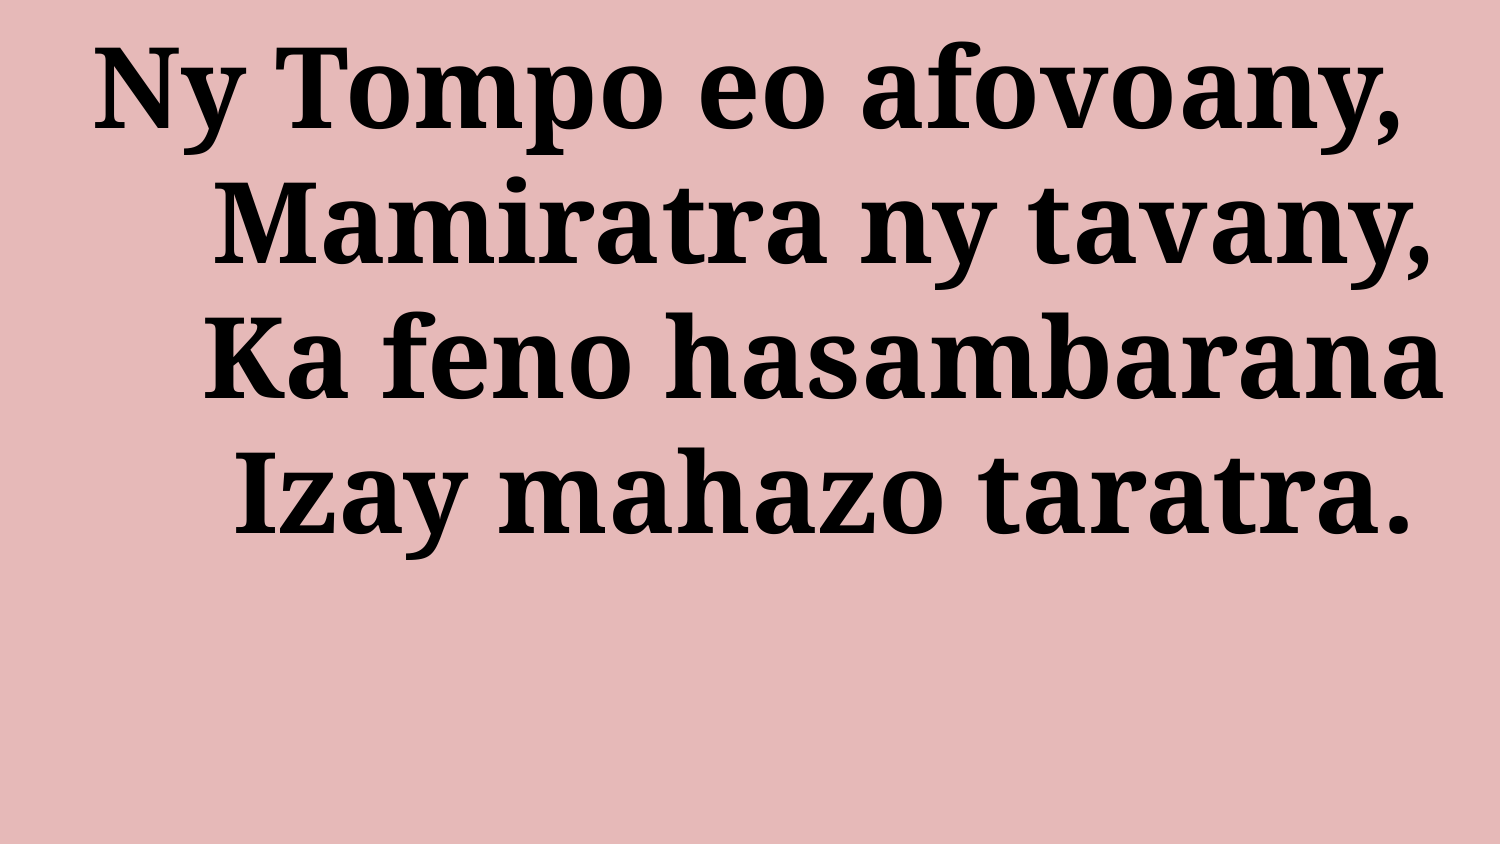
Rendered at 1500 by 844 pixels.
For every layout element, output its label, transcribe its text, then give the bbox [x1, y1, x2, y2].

title Ny Tompo eo afovoany, Mamiratra ny tavany, Ka feno hasambarana Izay mahazo taratra. [0, 8, 1500, 809]
